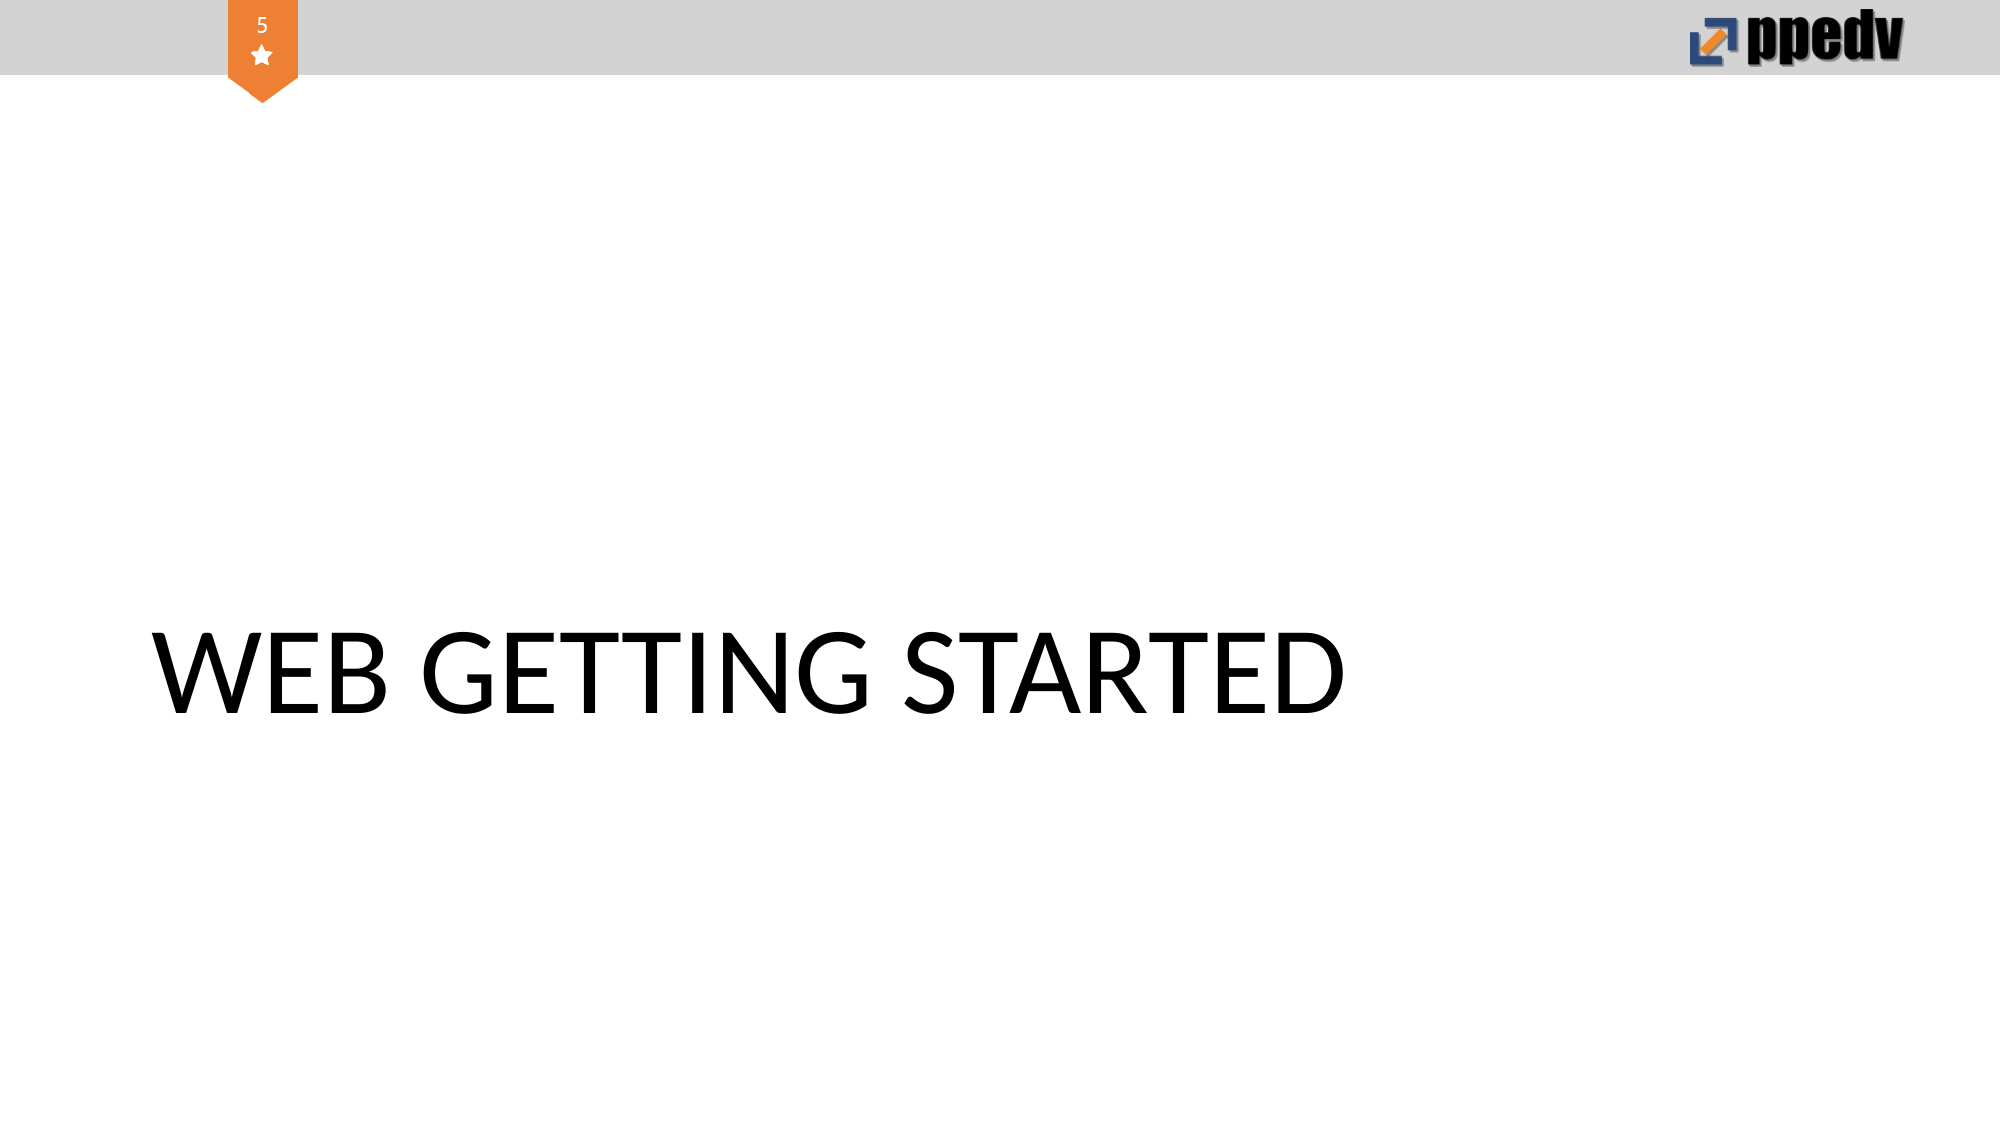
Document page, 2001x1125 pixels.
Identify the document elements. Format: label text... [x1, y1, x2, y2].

picture [0, 0, 2000, 104]
title WEB GETTING STARTED [136, 280, 1862, 749]
